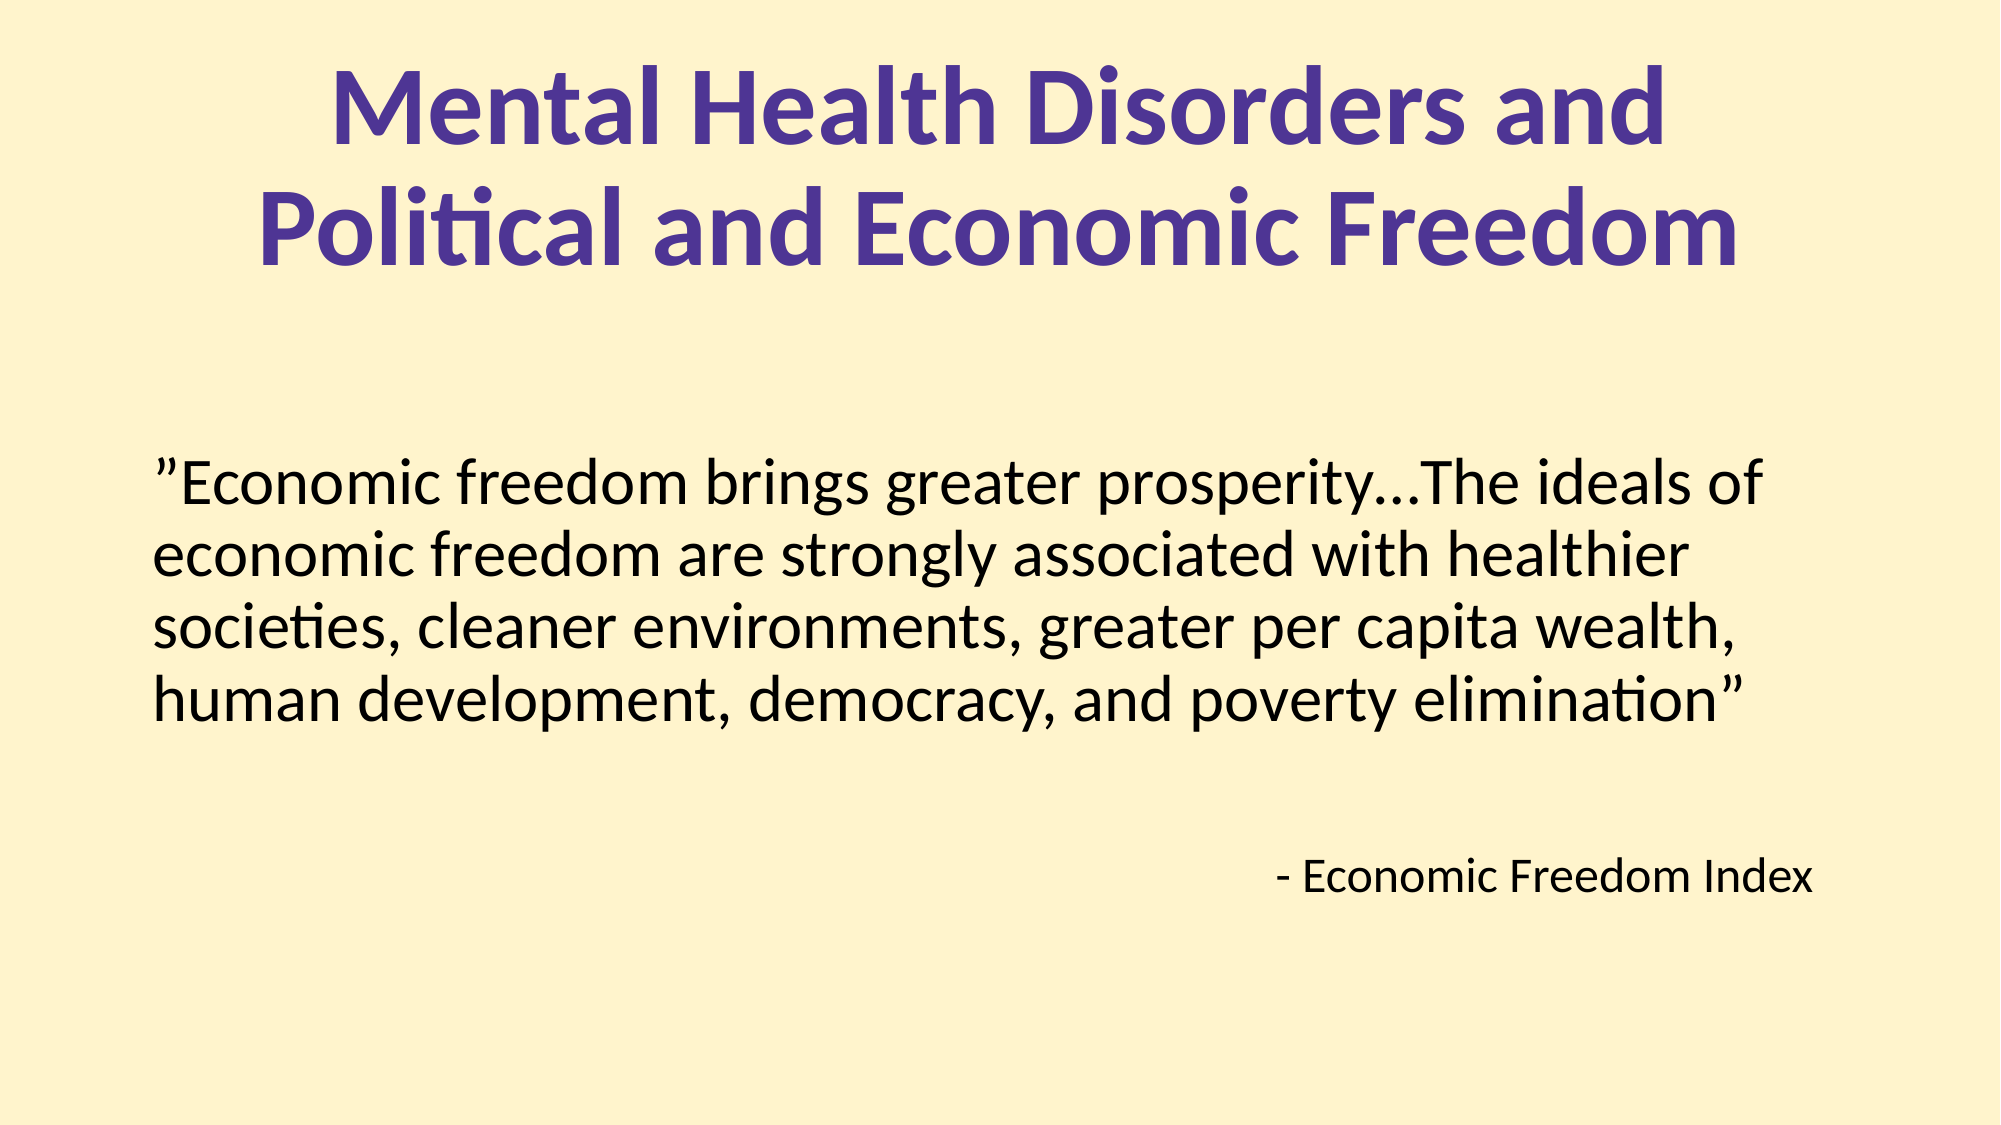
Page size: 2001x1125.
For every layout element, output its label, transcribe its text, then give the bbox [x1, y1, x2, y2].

list ”Economic freedom brings greater prosperity…The ideals of economic freedom are strongly associated with healthier societies, cleaner environments, greater per capita wealth, human development, democracy, and poverty elimination” [137, 439, 1863, 1125]
text_box - Economic Freedom Index [1260, 834, 1829, 910]
title Mental Health Disorders and Political and Economic Freedom [137, 59, 1863, 278]
